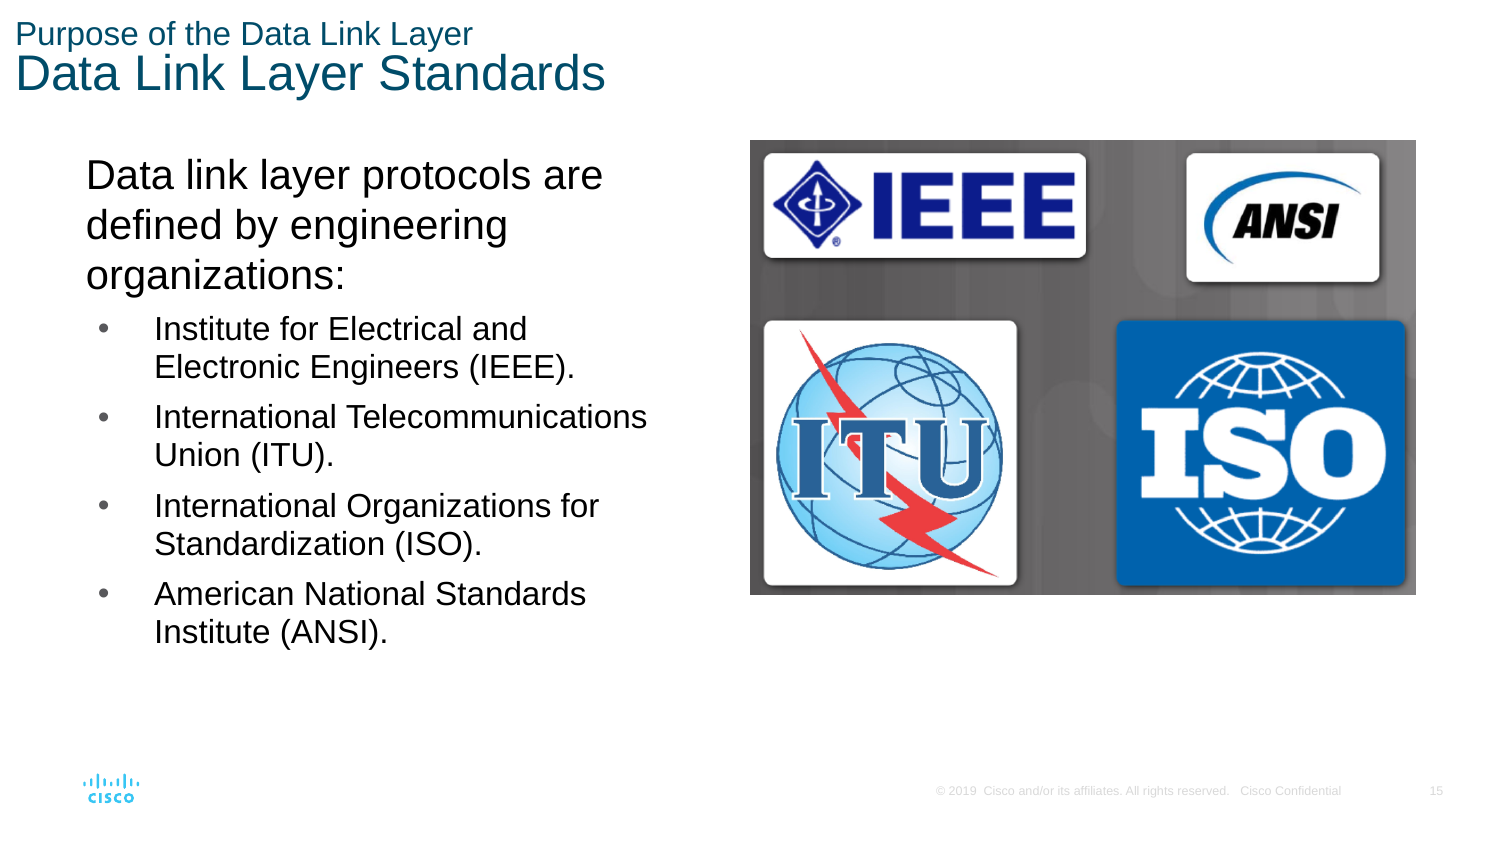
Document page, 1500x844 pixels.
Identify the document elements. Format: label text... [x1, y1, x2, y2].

picture [749, 140, 1416, 595]
list Data link layer protocols are defined by engineering organizations: Institute for Electrical and Electronic Engineers (IEEE). International Telecommunications Union (ITU). International Organizations for Standardization (ISO). American National Standards Institute (ANSI). [70, 140, 686, 645]
title Purpose of the Data Link Layer Data Link Layer Standards [0, 0, 1369, 121]
